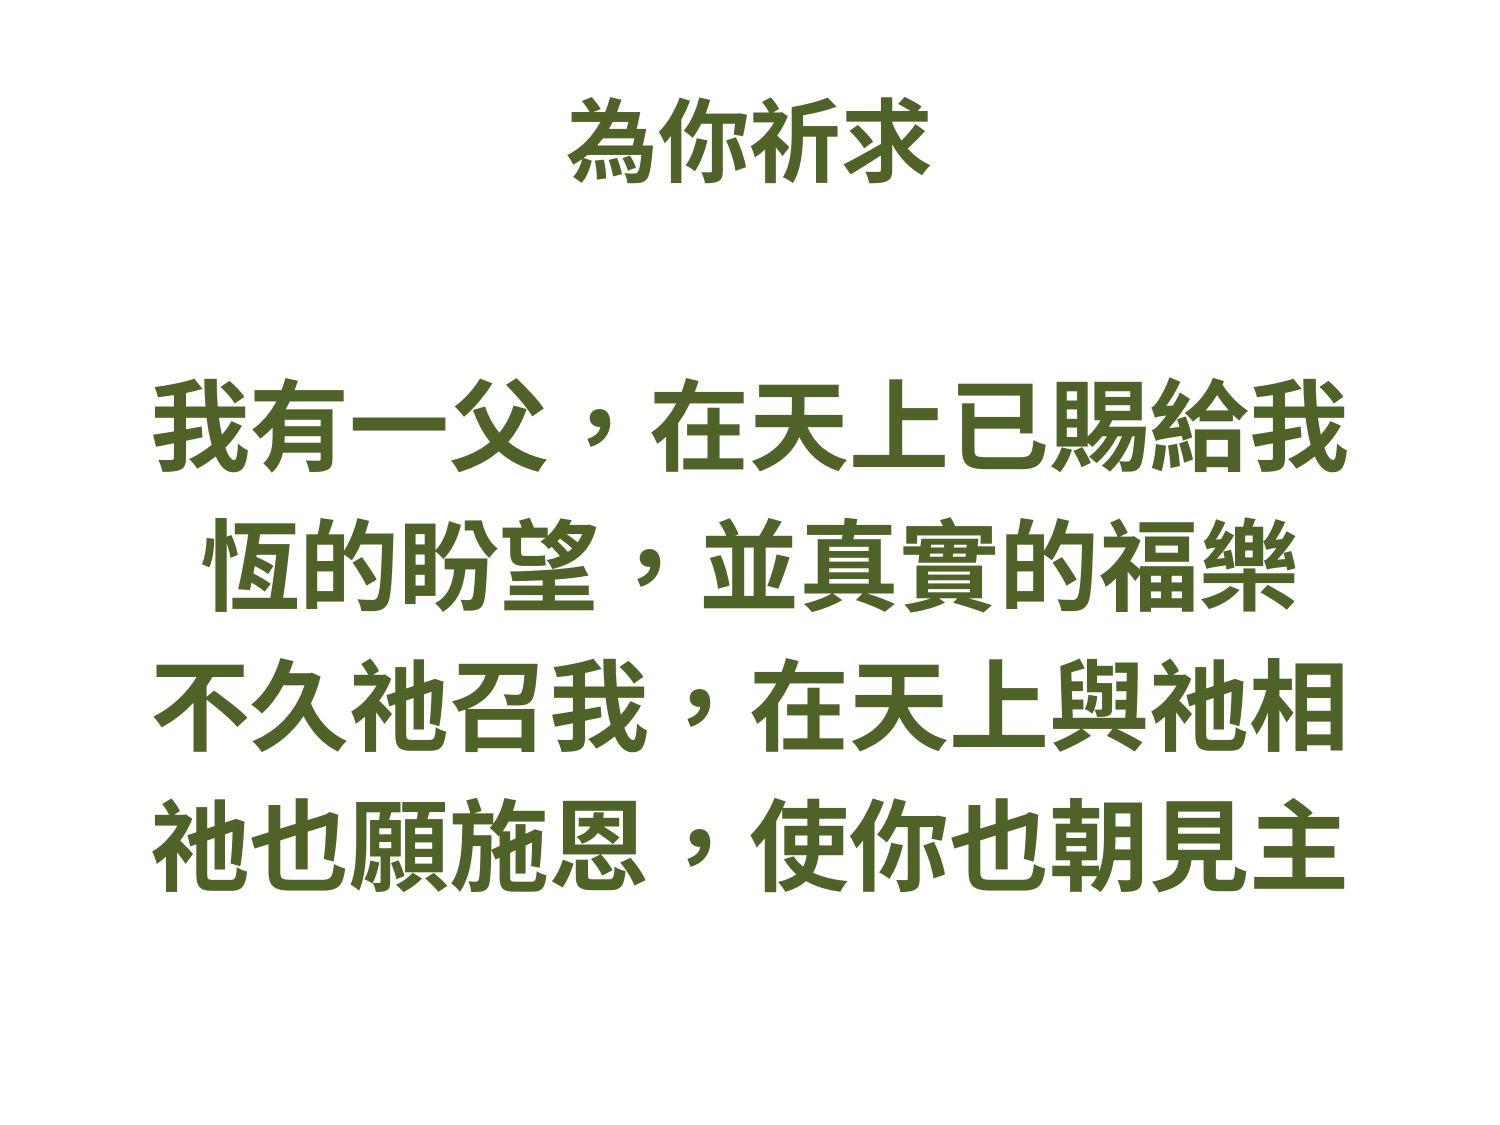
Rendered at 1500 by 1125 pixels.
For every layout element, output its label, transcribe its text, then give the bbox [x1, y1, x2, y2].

list 我有一父，在天上已賜給我 恆的盼望，並真實的福樂 不久祂召我，在天上與祂相 祂也願施恩，使你也朝見主 [35, 262, 1465, 1005]
title 為你祈求 [75, 45, 1425, 233]
